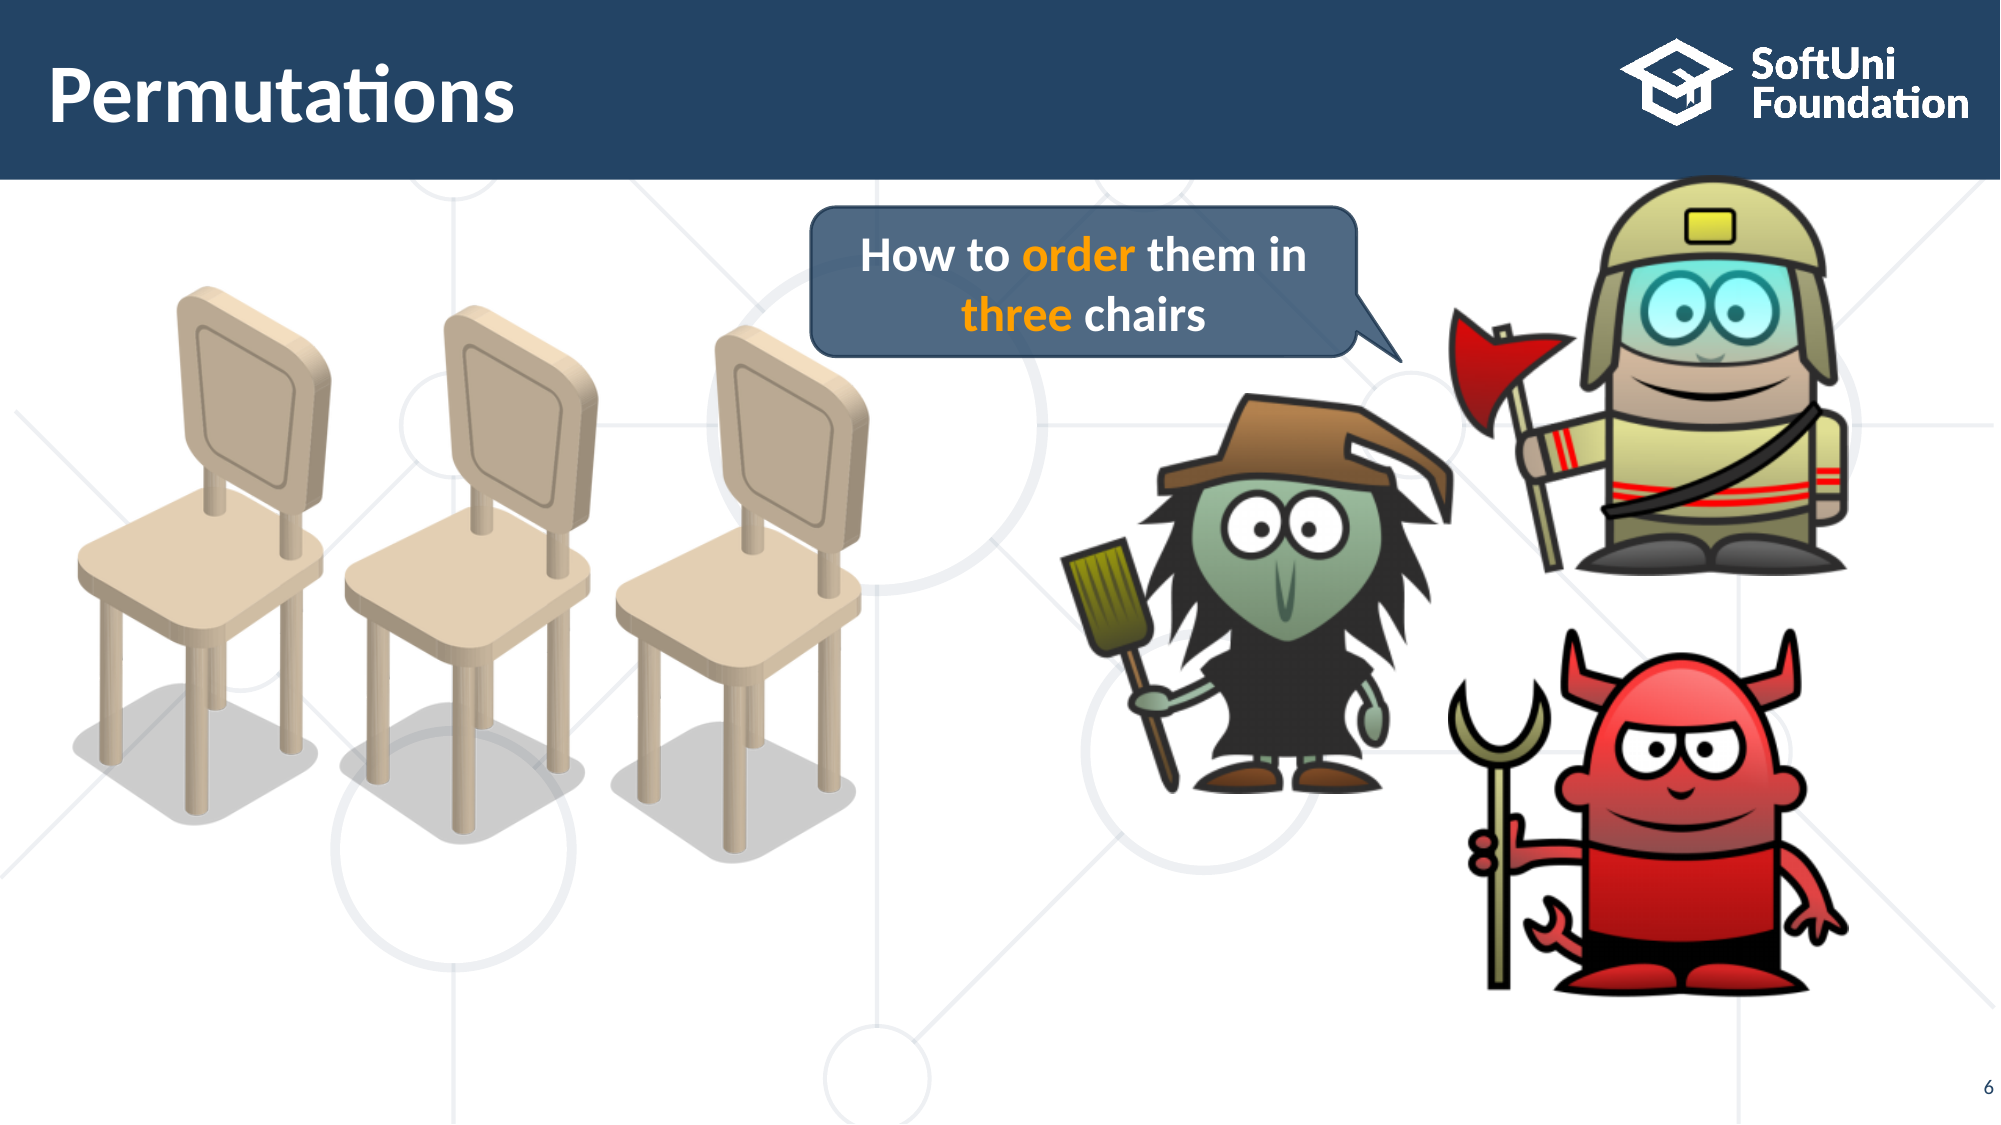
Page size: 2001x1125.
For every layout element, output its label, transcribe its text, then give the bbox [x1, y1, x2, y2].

picture [1619, 38, 1968, 126]
picture [1057, 175, 1850, 1013]
title Permutations [31, 16, 1591, 162]
picture [0, 262, 1034, 889]
slide_number 6 [1929, 1070, 2000, 1103]
text_box How to order them in three chairs [808, 204, 1403, 364]
